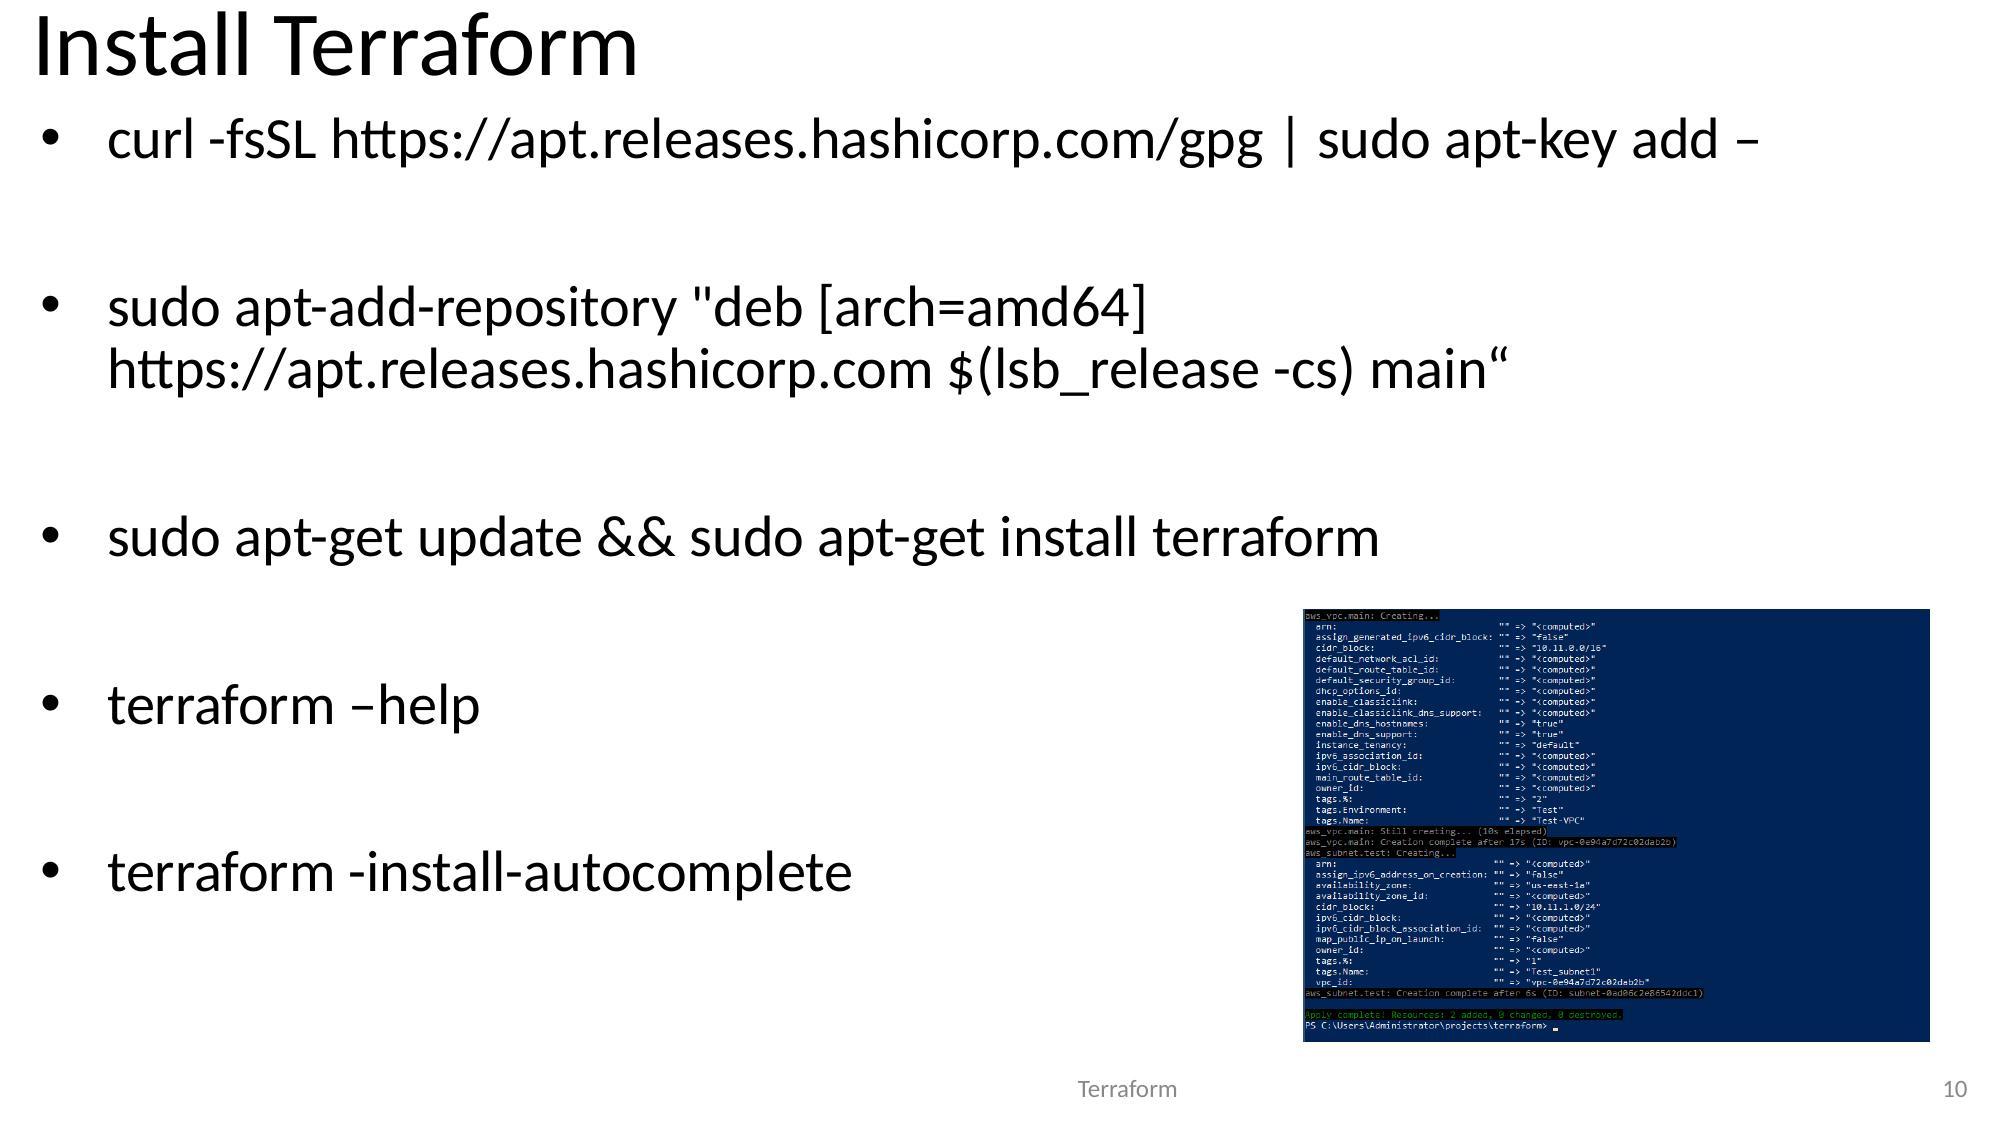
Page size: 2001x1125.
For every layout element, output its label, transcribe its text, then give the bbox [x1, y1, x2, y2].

title Install Terraform [17, 4, 1983, 87]
list curl -fsSL https://apt.releases.hashicorp.com/gpg | sudo apt-key add – sudo apt-add-repository "deb [arch=amd64] https://apt.releases.hashicorp.com $(lsb_release -cs) main“ sudo apt-get update && sudo apt-get install terraform terraform –help terraform -install-autocomplete [17, 100, 1983, 1042]
picture [1303, 609, 1931, 1042]
slide_number 10 [1877, 1057, 1983, 1117]
footer Terraform [454, 1057, 1803, 1117]
